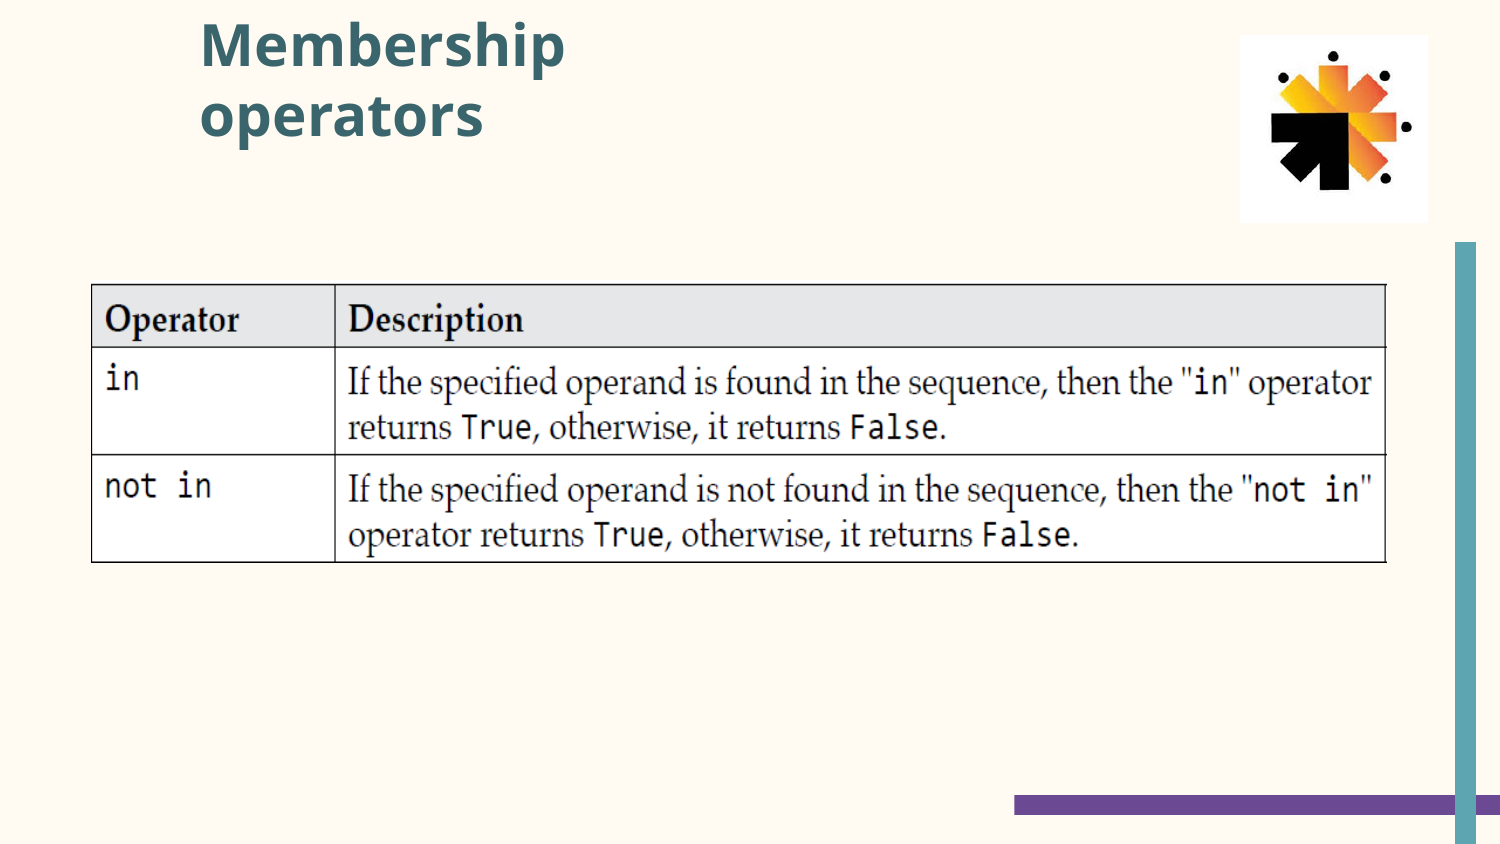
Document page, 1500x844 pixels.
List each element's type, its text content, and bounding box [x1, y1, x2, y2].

picture [91, 280, 1387, 564]
picture [1240, 34, 1429, 223]
title Membership operators [184, 69, 865, 164]
